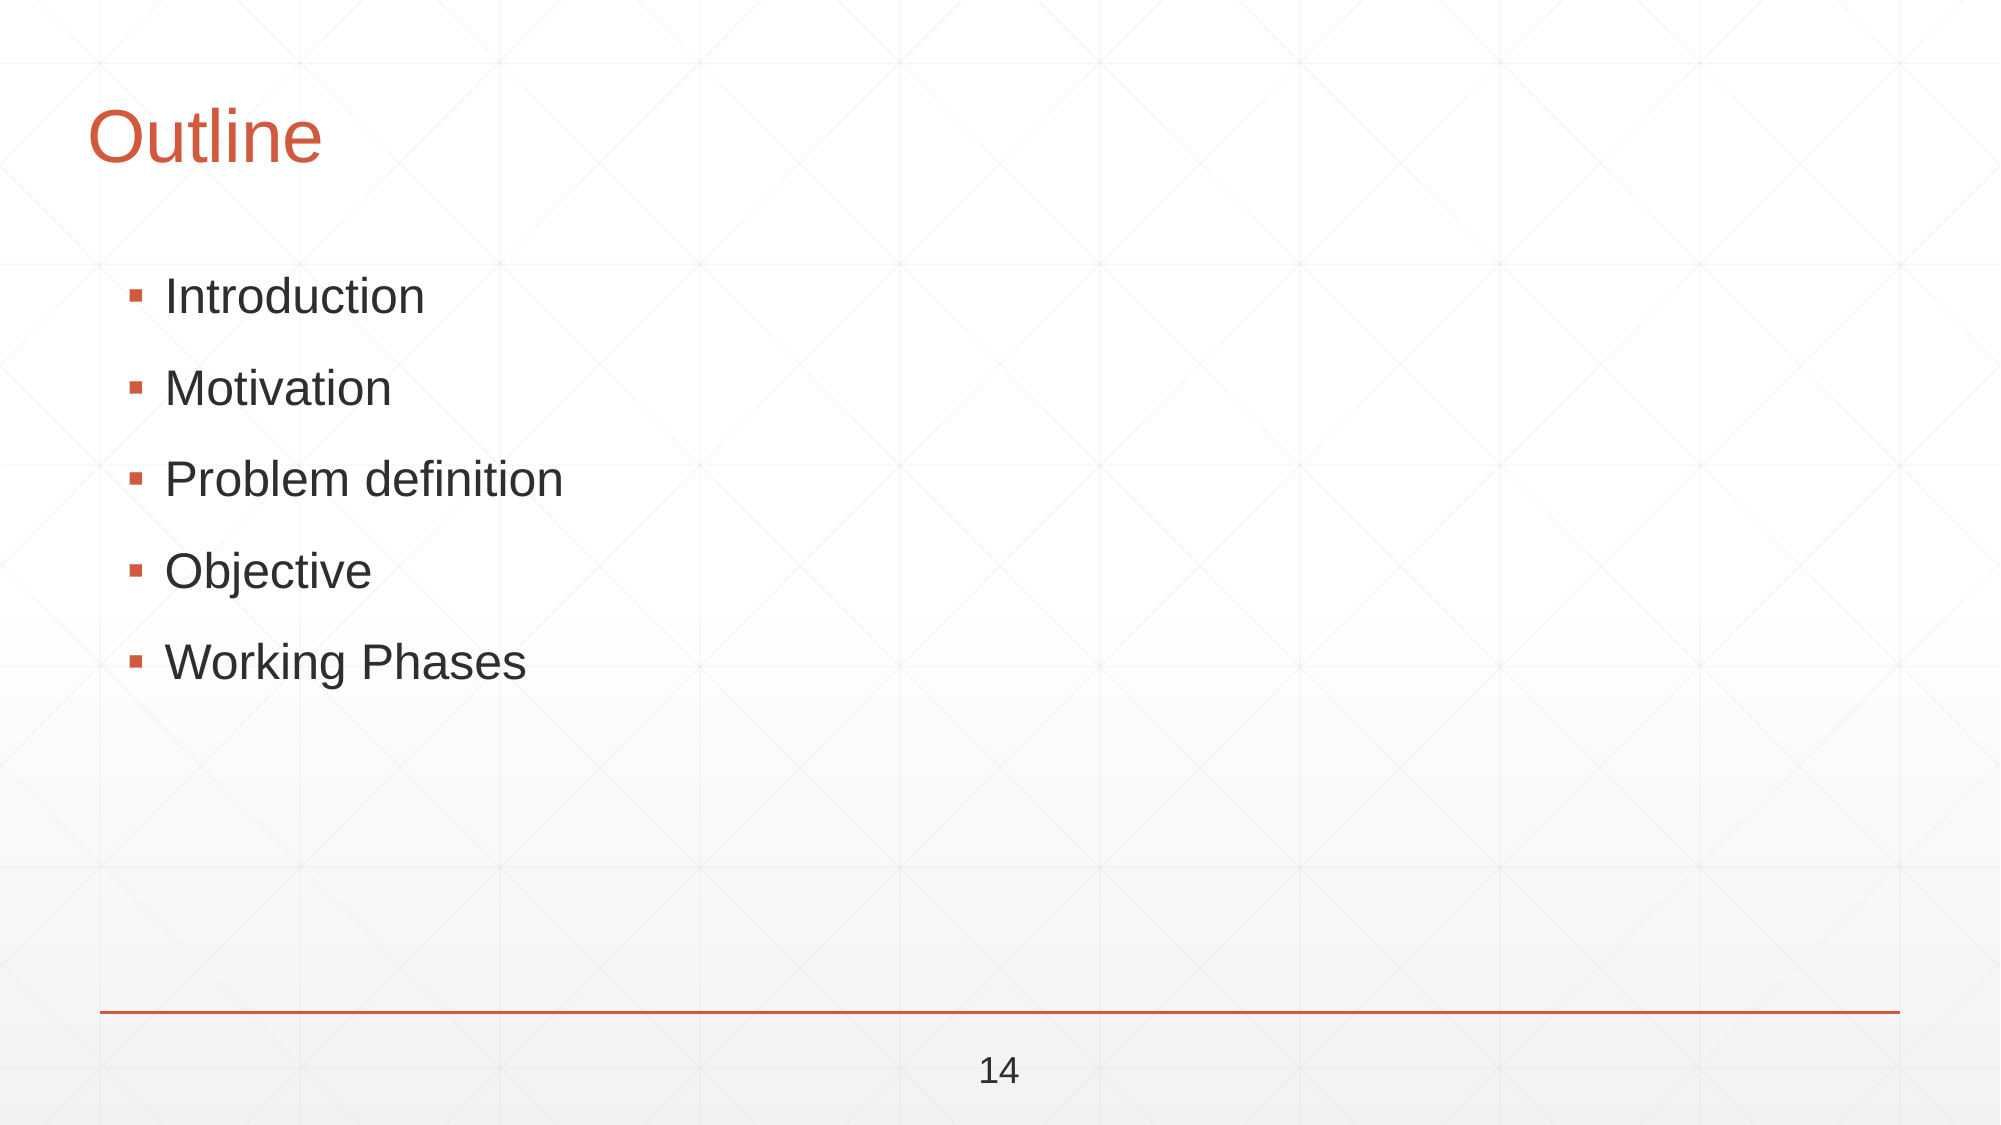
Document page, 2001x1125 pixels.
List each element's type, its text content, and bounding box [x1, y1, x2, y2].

title Outline [72, 78, 1648, 267]
list Introduction Motivation Problem definition Objective Working Phases [112, 263, 1769, 982]
text_box 14 [963, 1039, 1035, 1099]
